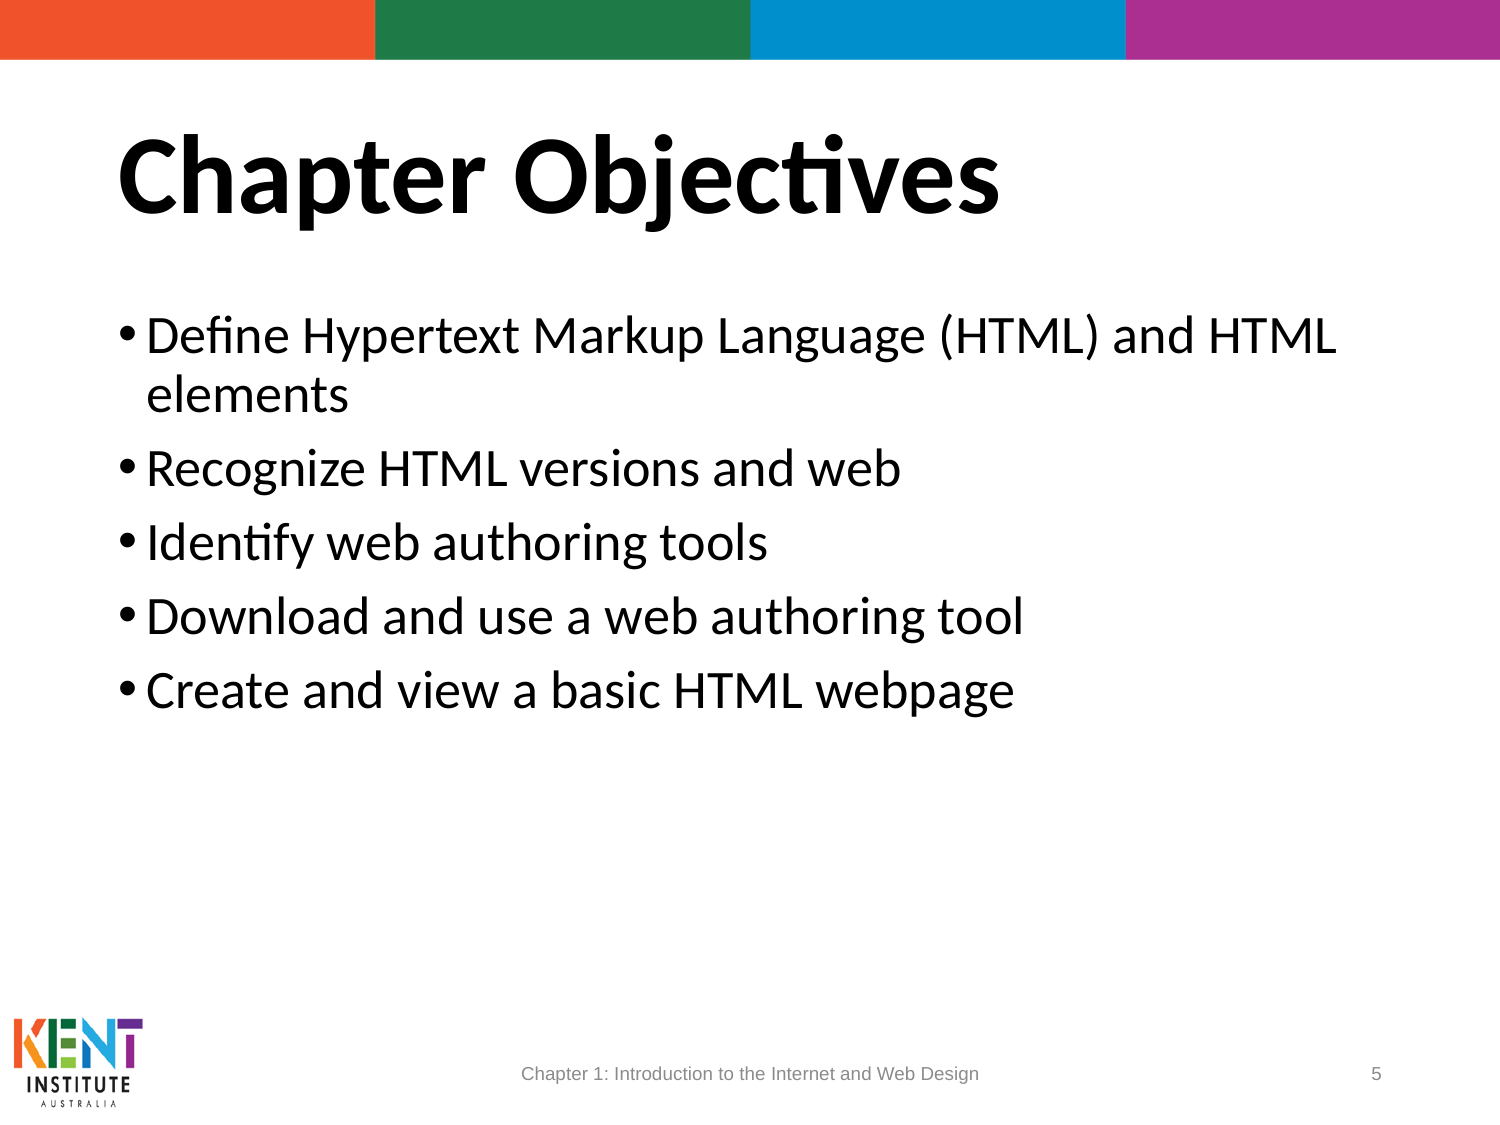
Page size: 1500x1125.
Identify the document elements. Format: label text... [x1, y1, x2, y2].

footer Chapter 1: Introduction to the Internet and Web Design [496, 1042, 1004, 1103]
picture [1126, 0, 1500, 60]
title Chapter Objectives [103, 68, 1397, 286]
list Define Hypertext Markup Language (HTML) and HTML elements Recognize HTML versions and web Identify web authoring tools Download and use a web authoring tool Create and view a basic HTML webpage [103, 299, 1397, 1014]
slide_number 5 [1059, 1042, 1397, 1103]
picture [0, 1000, 156, 1125]
picture [0, 0, 750, 60]
